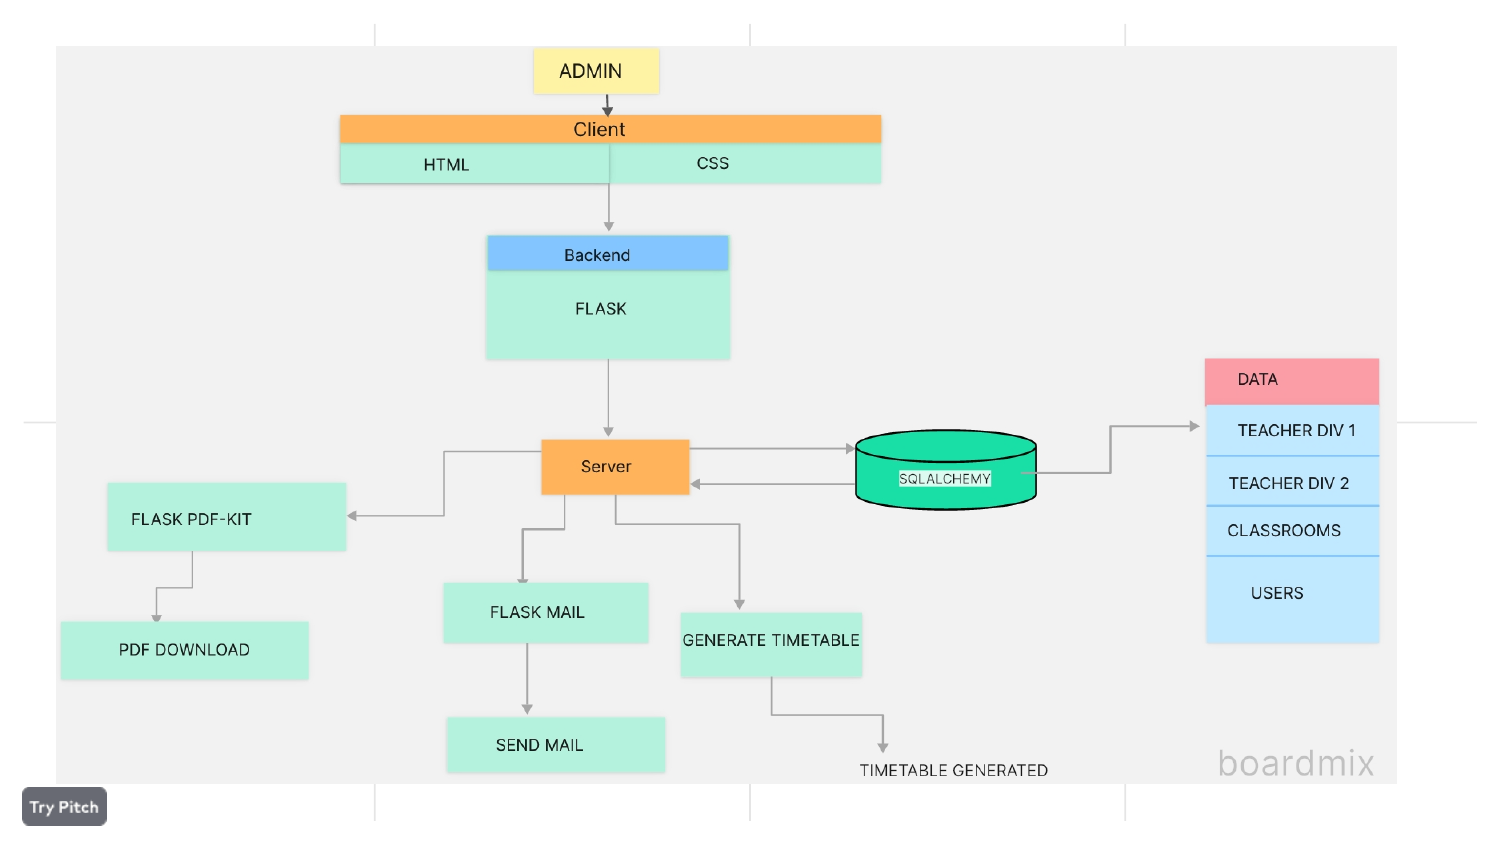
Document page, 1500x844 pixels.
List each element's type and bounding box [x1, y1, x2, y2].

picture [22, 787, 108, 826]
picture [56, 45, 1397, 784]
